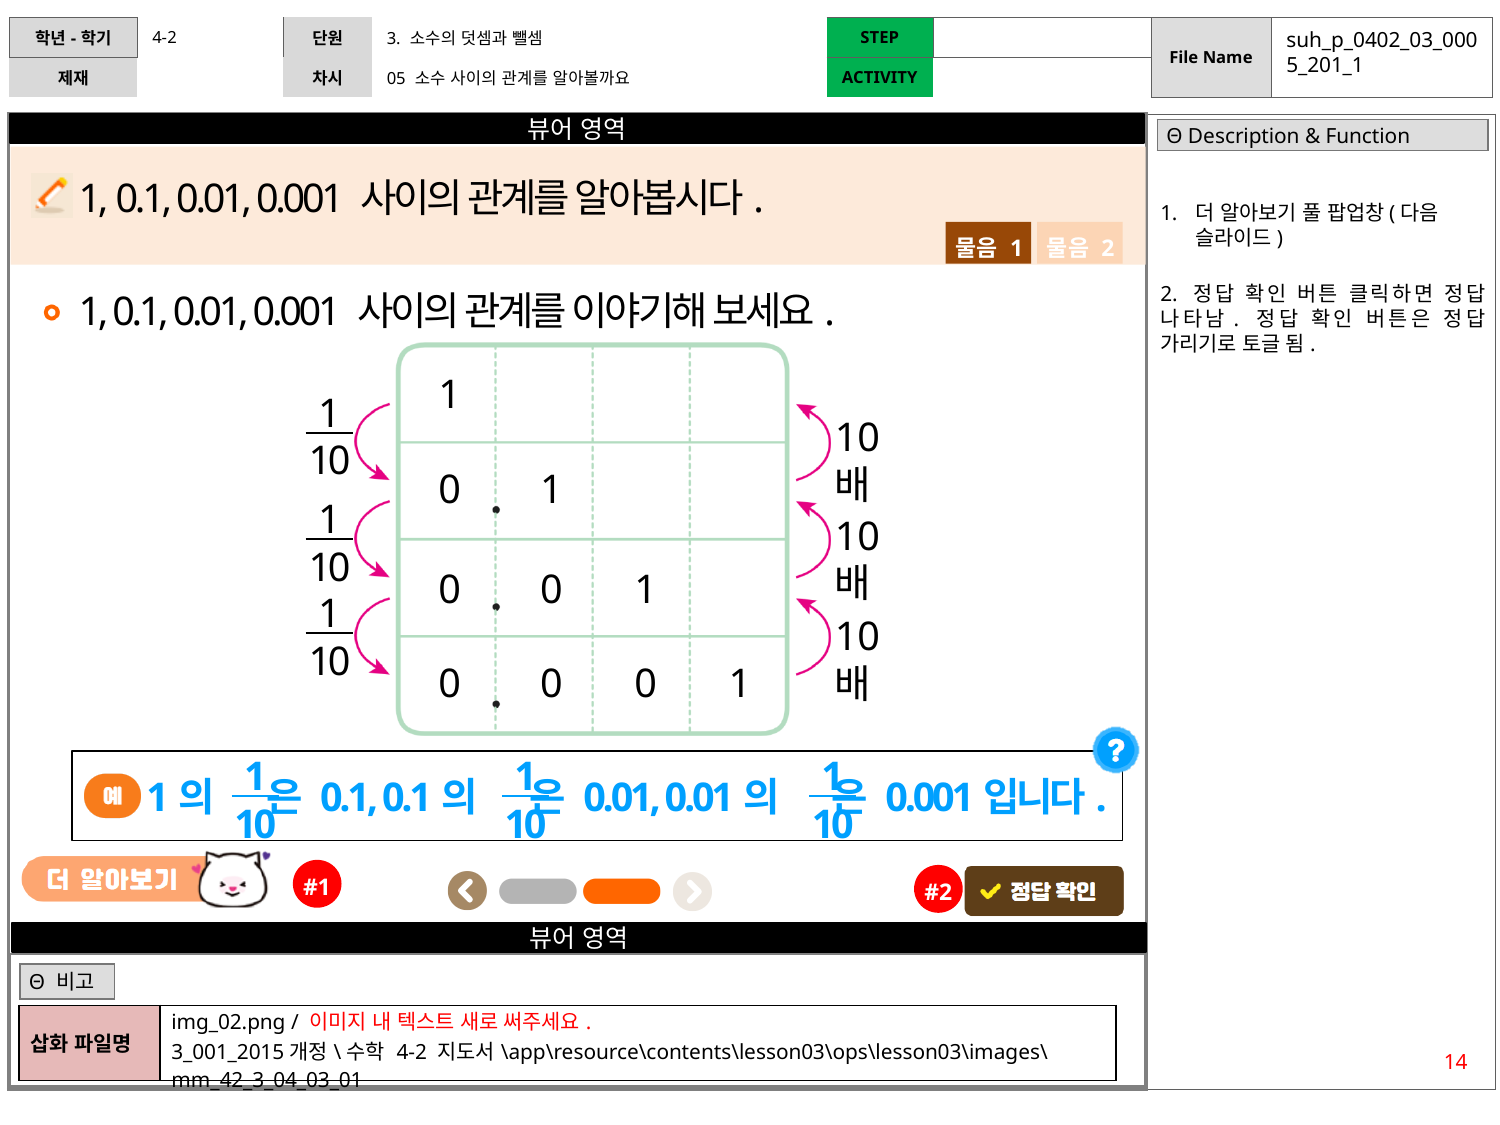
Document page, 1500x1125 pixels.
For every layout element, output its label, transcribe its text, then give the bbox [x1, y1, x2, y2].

text_box 1의 은 0.1, 0.1의 은 0.01, 0.01의 은 0.001입니다. [72, 750, 232, 841]
text_box 더 알아보기 풀 팝업창(다음 슬라이드) 2. 정답 확인 버튼 클릭하면 정답 나타남. 정답 확인 버튼은 정답 가리기로 토글 됨. [1145, 160, 1500, 488]
table_header 1 [809, 748, 856, 795]
picture [354, 341, 831, 736]
text_box suh_p_0402_03_0005_201_1 [1271, 18, 1500, 84]
text_box 1의 은 0.1, 0.1의 은 0.01, 0.01의 은 0.001입니다. [279, 750, 502, 841]
table_cell 10 [502, 797, 549, 843]
text_box 1, 0.1, 0.01, 0.001 사이의 관계를 이야기해 보세요. [63, 278, 1134, 342]
text_box 1, 0.1, 0.01, 0.001 사이의 관계를 알아봅시다. [63, 165, 1145, 228]
text_box #1 [290, 857, 344, 910]
table_cell 10 [306, 540, 349, 586]
table_header 1 [306, 385, 349, 432]
picture [40, 301, 61, 323]
table_cell 10 [306, 634, 349, 681]
text_box 1의 은 0.1, 0.1의 은 0.01, 0.01의 은 0.001입니다. [856, 750, 1123, 841]
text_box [443, 868, 716, 914]
table_header 삽화 파일명 [20, 1006, 159, 1080]
table_header Θ Description & Function [1158, 120, 1487, 150]
picture [20, 844, 277, 910]
picture [1085, 721, 1146, 781]
picture [82, 771, 142, 820]
table_cell 10 [232, 797, 279, 843]
text_box #2 [911, 862, 958, 915]
table_header 1 [306, 492, 349, 538]
text_box 10배 [835, 404, 932, 468]
text_box 10배 [835, 603, 932, 666]
table_header 1 [232, 748, 279, 795]
text_box 10배 [835, 503, 932, 566]
table_header 1 [502, 748, 549, 795]
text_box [1029, 212, 1132, 265]
text_box 1의 은 0.1, 0.1의 은 0.01, 0.01의 은 0.001입니다. [549, 750, 809, 841]
table_header img_02.png / 이미지 내 텍스트 새로 써주세요. 3_001_2015개정\수학 4-2 지도서\app\resource\contents\lesson03\ops\lesson03\images\mm_42_3_04_03_01 [161, 1006, 1115, 1080]
picture [31, 173, 73, 218]
picture [963, 863, 1126, 918]
table_cell 10 [306, 434, 349, 480]
text_box [9, 145, 1148, 267]
table_cell 10 [809, 797, 856, 843]
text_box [938, 212, 1027, 265]
table_header 1 [306, 586, 349, 632]
